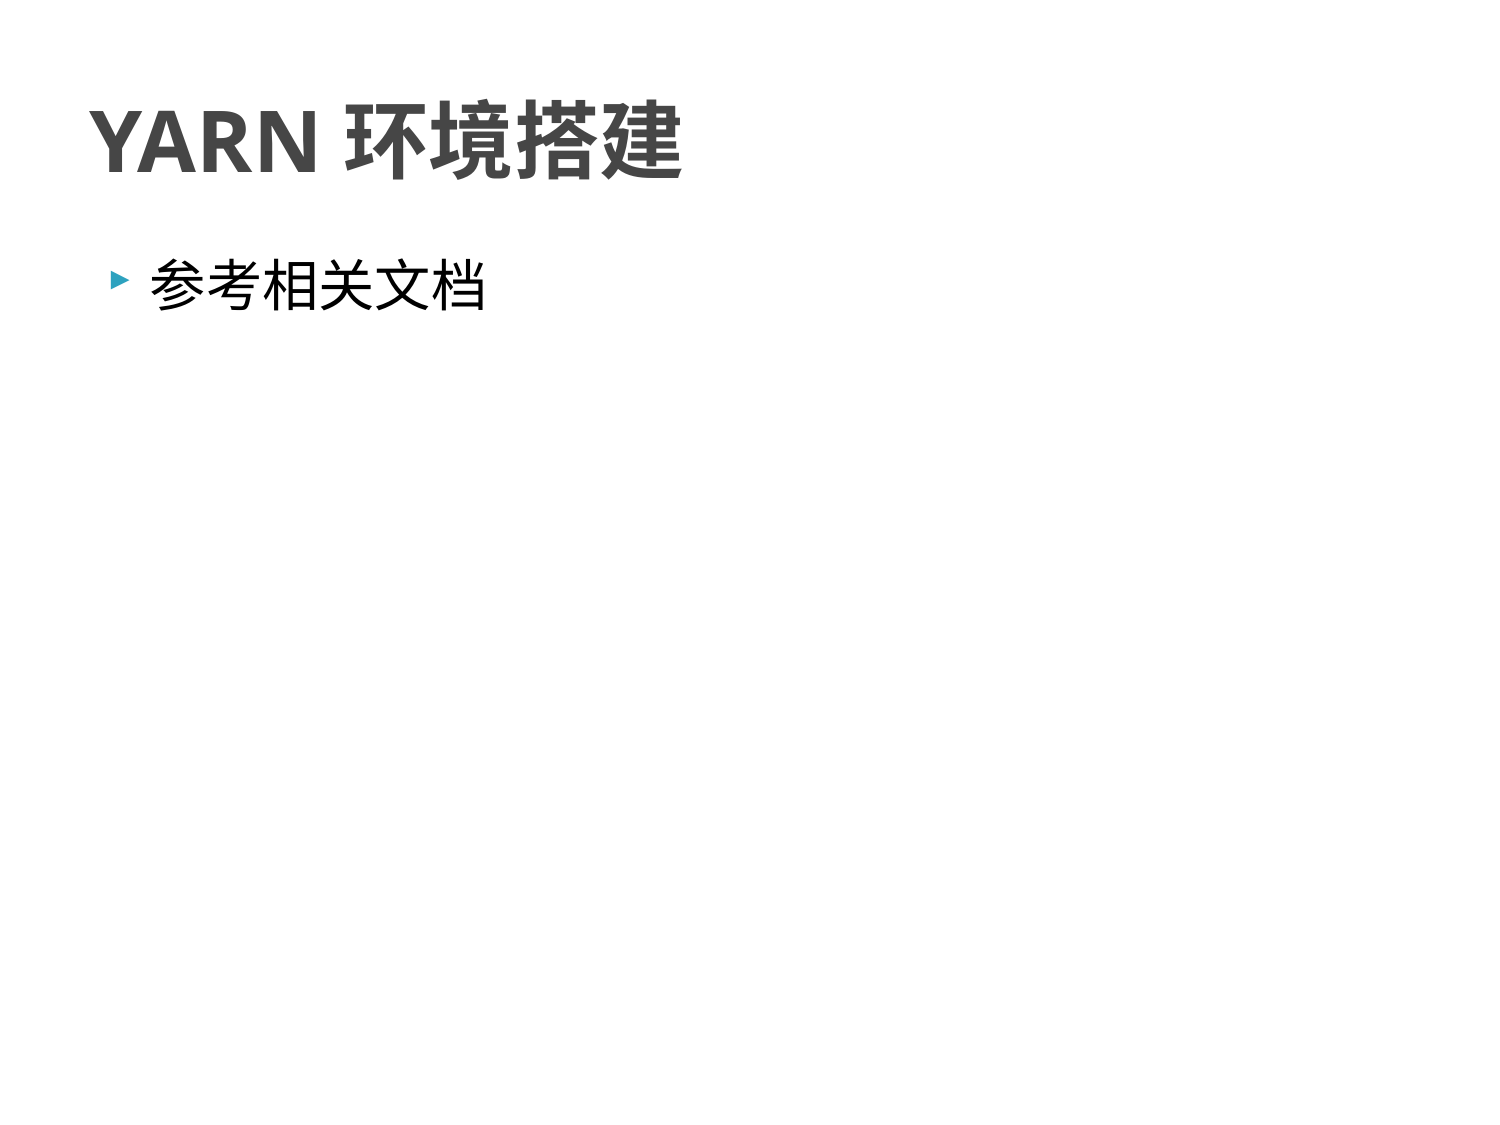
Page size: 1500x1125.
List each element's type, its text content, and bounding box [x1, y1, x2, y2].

list 参考相关文档 [75, 243, 1425, 986]
title YARN环境搭建 [75, 45, 1425, 233]
